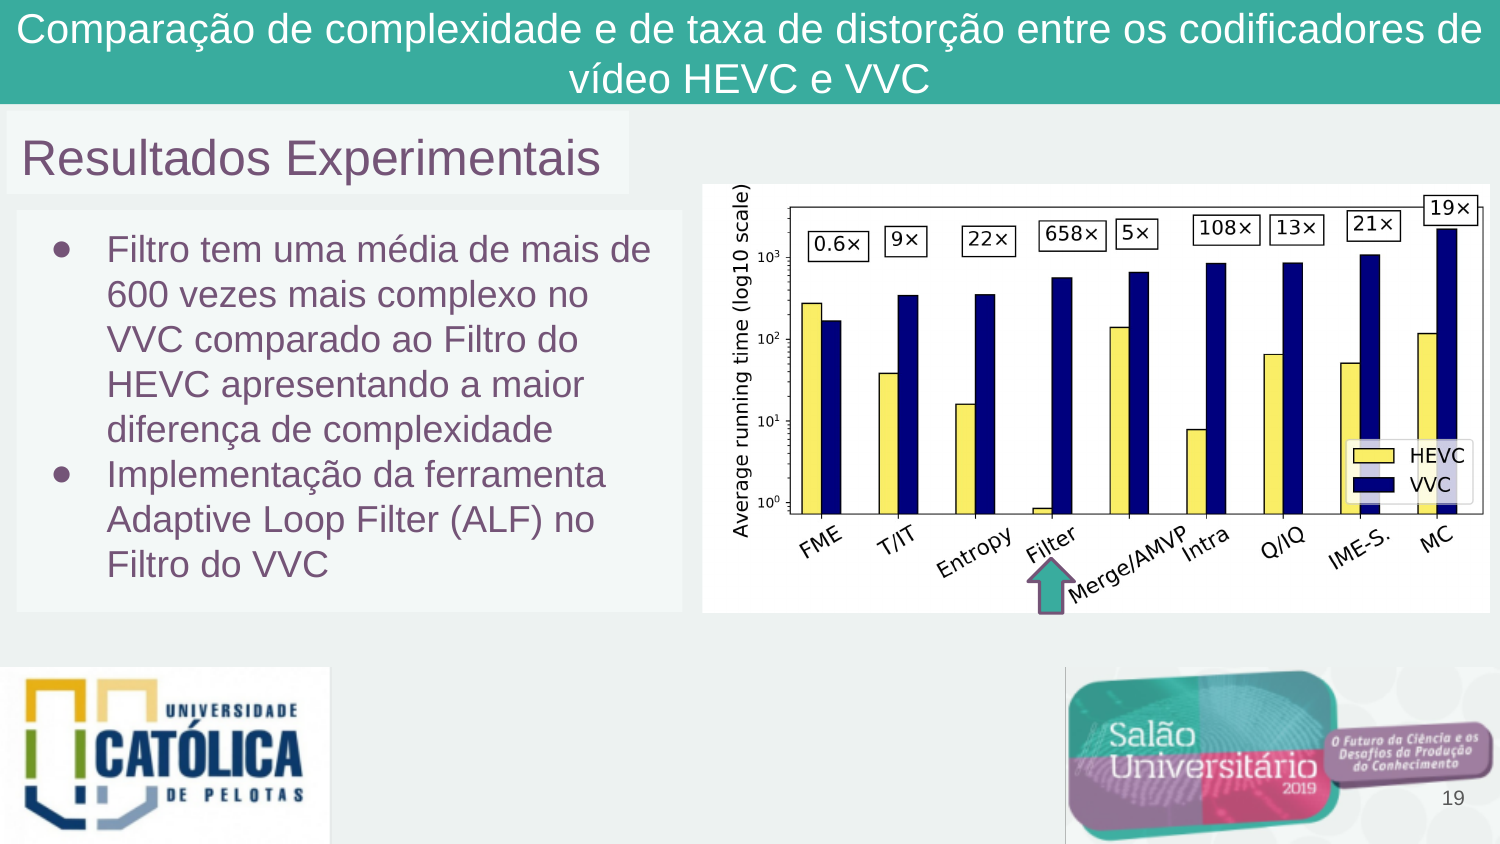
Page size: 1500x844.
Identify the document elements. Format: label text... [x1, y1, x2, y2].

text_box Comparação de complexidade e de taxa de distorção entre os codificadores de vídeo HEVC e VVC [0, 0, 1500, 105]
text_box Filtro tem uma média de mais de 600 vezes mais complexo no VVC comparado ao Filtro do HEVC apresentando a maior diferença de complexidade Implementação da ferramenta Adaptive Loop Filter (ALF) no Filtro do VVC [16, 209, 683, 613]
picture [701, 184, 1490, 613]
picture [0, 666, 1500, 844]
text_box Resultados Experimentais [6, 110, 629, 194]
